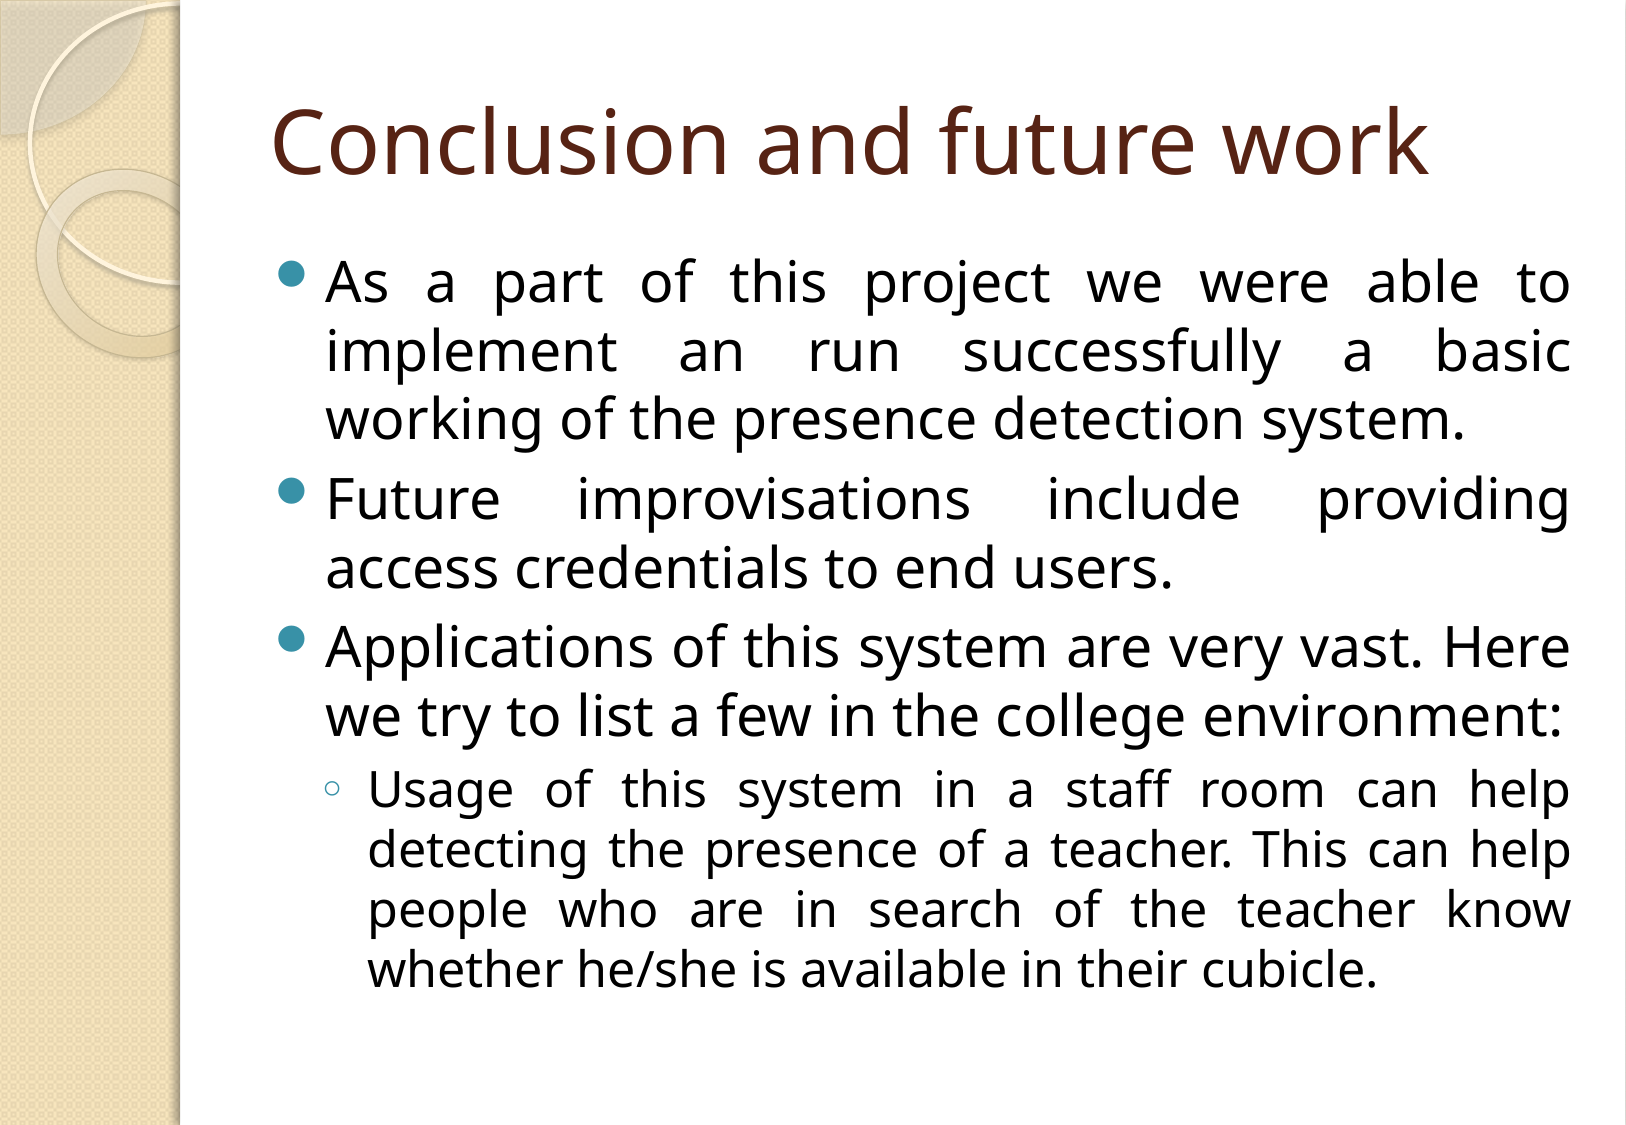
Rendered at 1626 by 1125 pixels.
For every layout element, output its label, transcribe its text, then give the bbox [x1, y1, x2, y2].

list As a part of this project we were able to implement an run successfully a basic working of the presence detection system. Future improvisations include providing access credentials to end users. Applications of this system are very vast. Here we try to list a few in the college environment: Usage of this system in a staff room can help detecting the presence of a teacher. This can help people who are in search of the teacher know whether he/she is available in their cubicle. [255, 237, 1588, 1025]
title Conclusion and future work [255, 45, 1588, 233]
